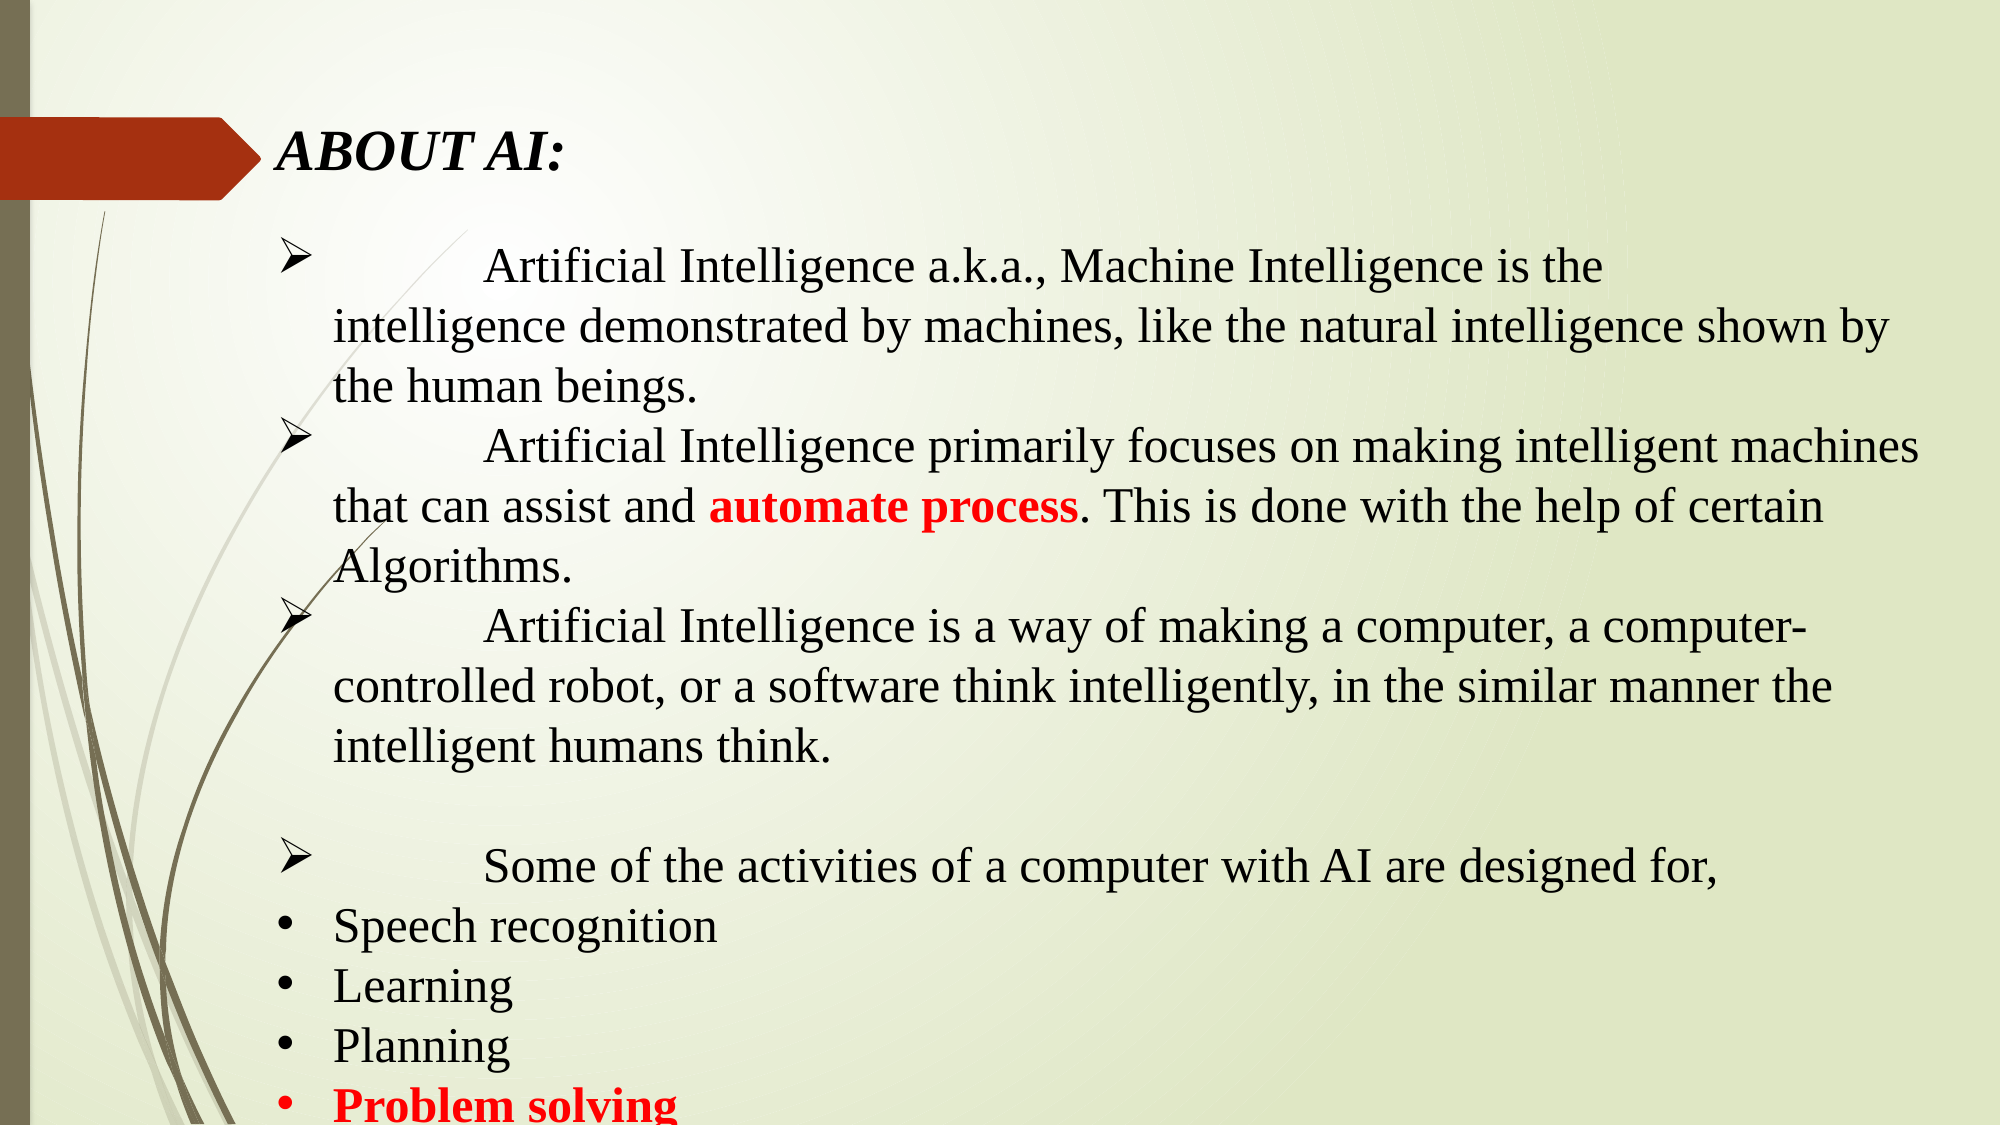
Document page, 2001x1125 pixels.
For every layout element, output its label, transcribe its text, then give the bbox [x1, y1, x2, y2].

text_box ABOUT AI: Artificial Intelligence a.k.a., Machine Intelligence is the intelligence demonstrated by machines, like the natural intelligence shown by the human beings. Artificial Intelligence primarily focuses on making intelligent machines that can assist and automate process. This is done with the help of certain Algorithms. Artificial Intelligence is a way of making a computer, a computer-controlled robot, or a software think intelligently, in the similar manner the intelligent humans think. Some of the activities of a computer with AI are designed for, Speech recognition Learning Planning Problem solving [261, 104, 1974, 1125]
